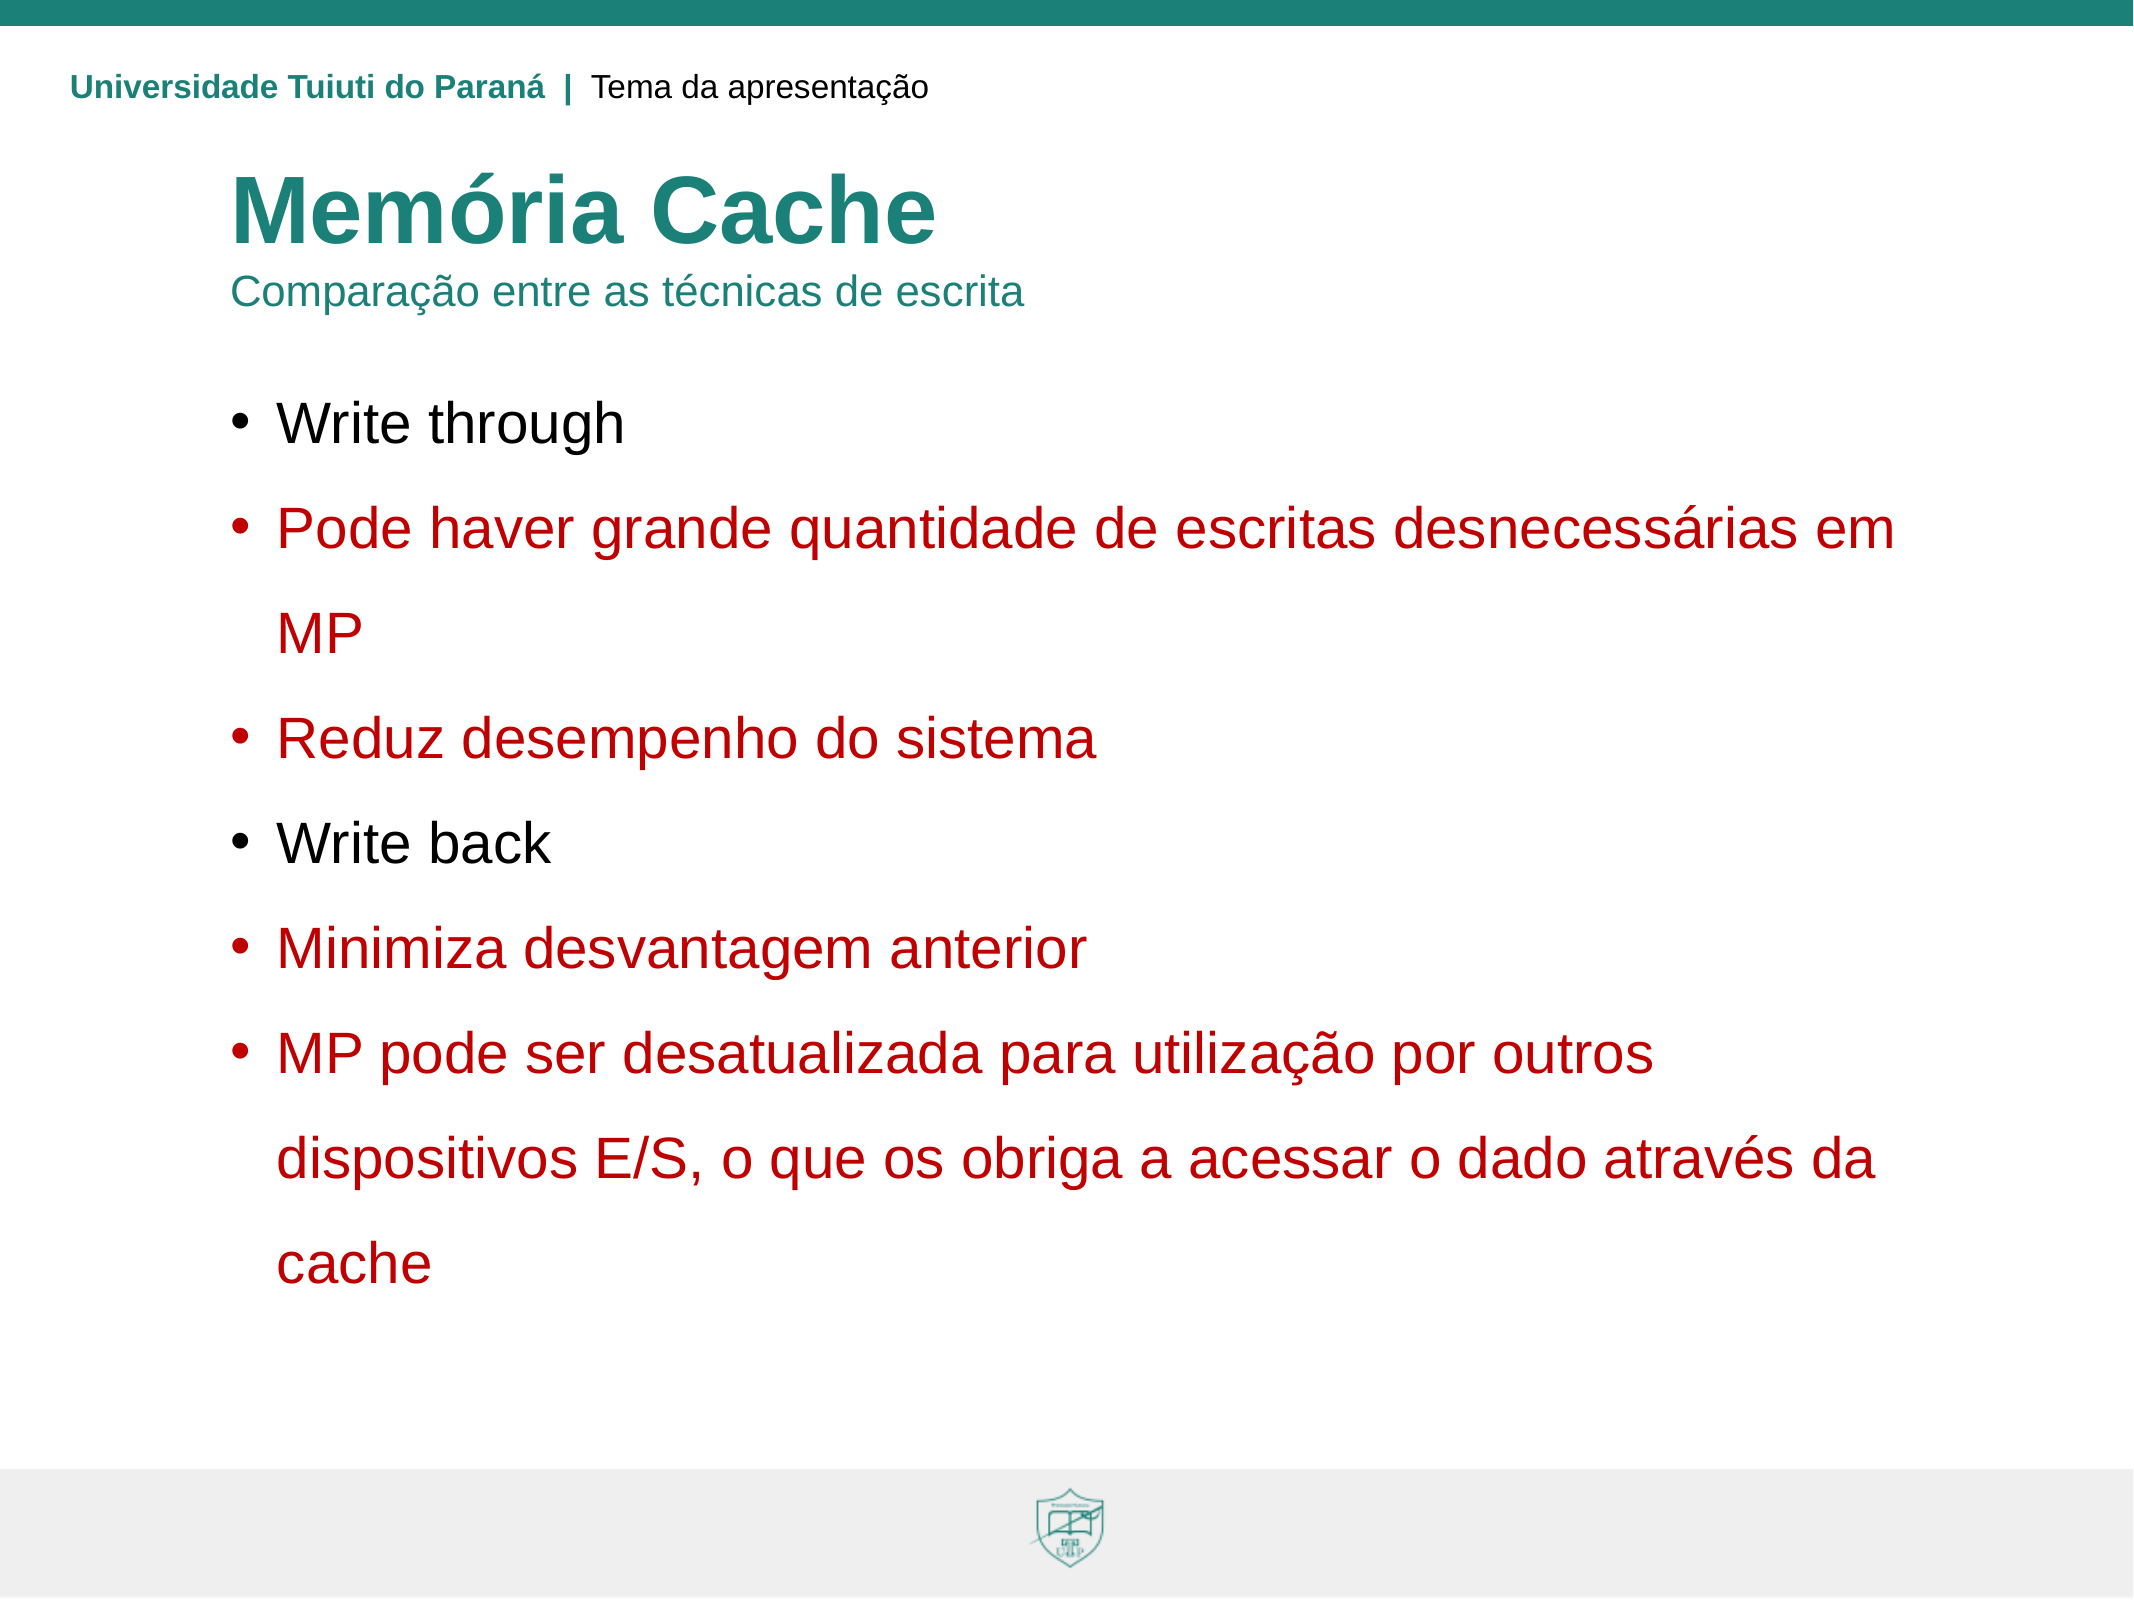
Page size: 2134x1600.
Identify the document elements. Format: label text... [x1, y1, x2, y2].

text_box Memória Cache Comparação entre as técnicas de escrita Write through Pode haver grande quantidade de escritas desnecessárias em MP Reduz desempenho do sistema Write back Minimiza desvantagem anterior MP pode ser desatualizada para utilização por outros dispositivos E/S, o que os obriga a acessar o dado através da cache [223, 141, 1910, 1301]
picture [0, 1469, 2134, 1598]
picture [0, 0, 2134, 26]
text_box Universidade Tuiuti do Paraná | Tema da apresentação [63, 59, 936, 112]
